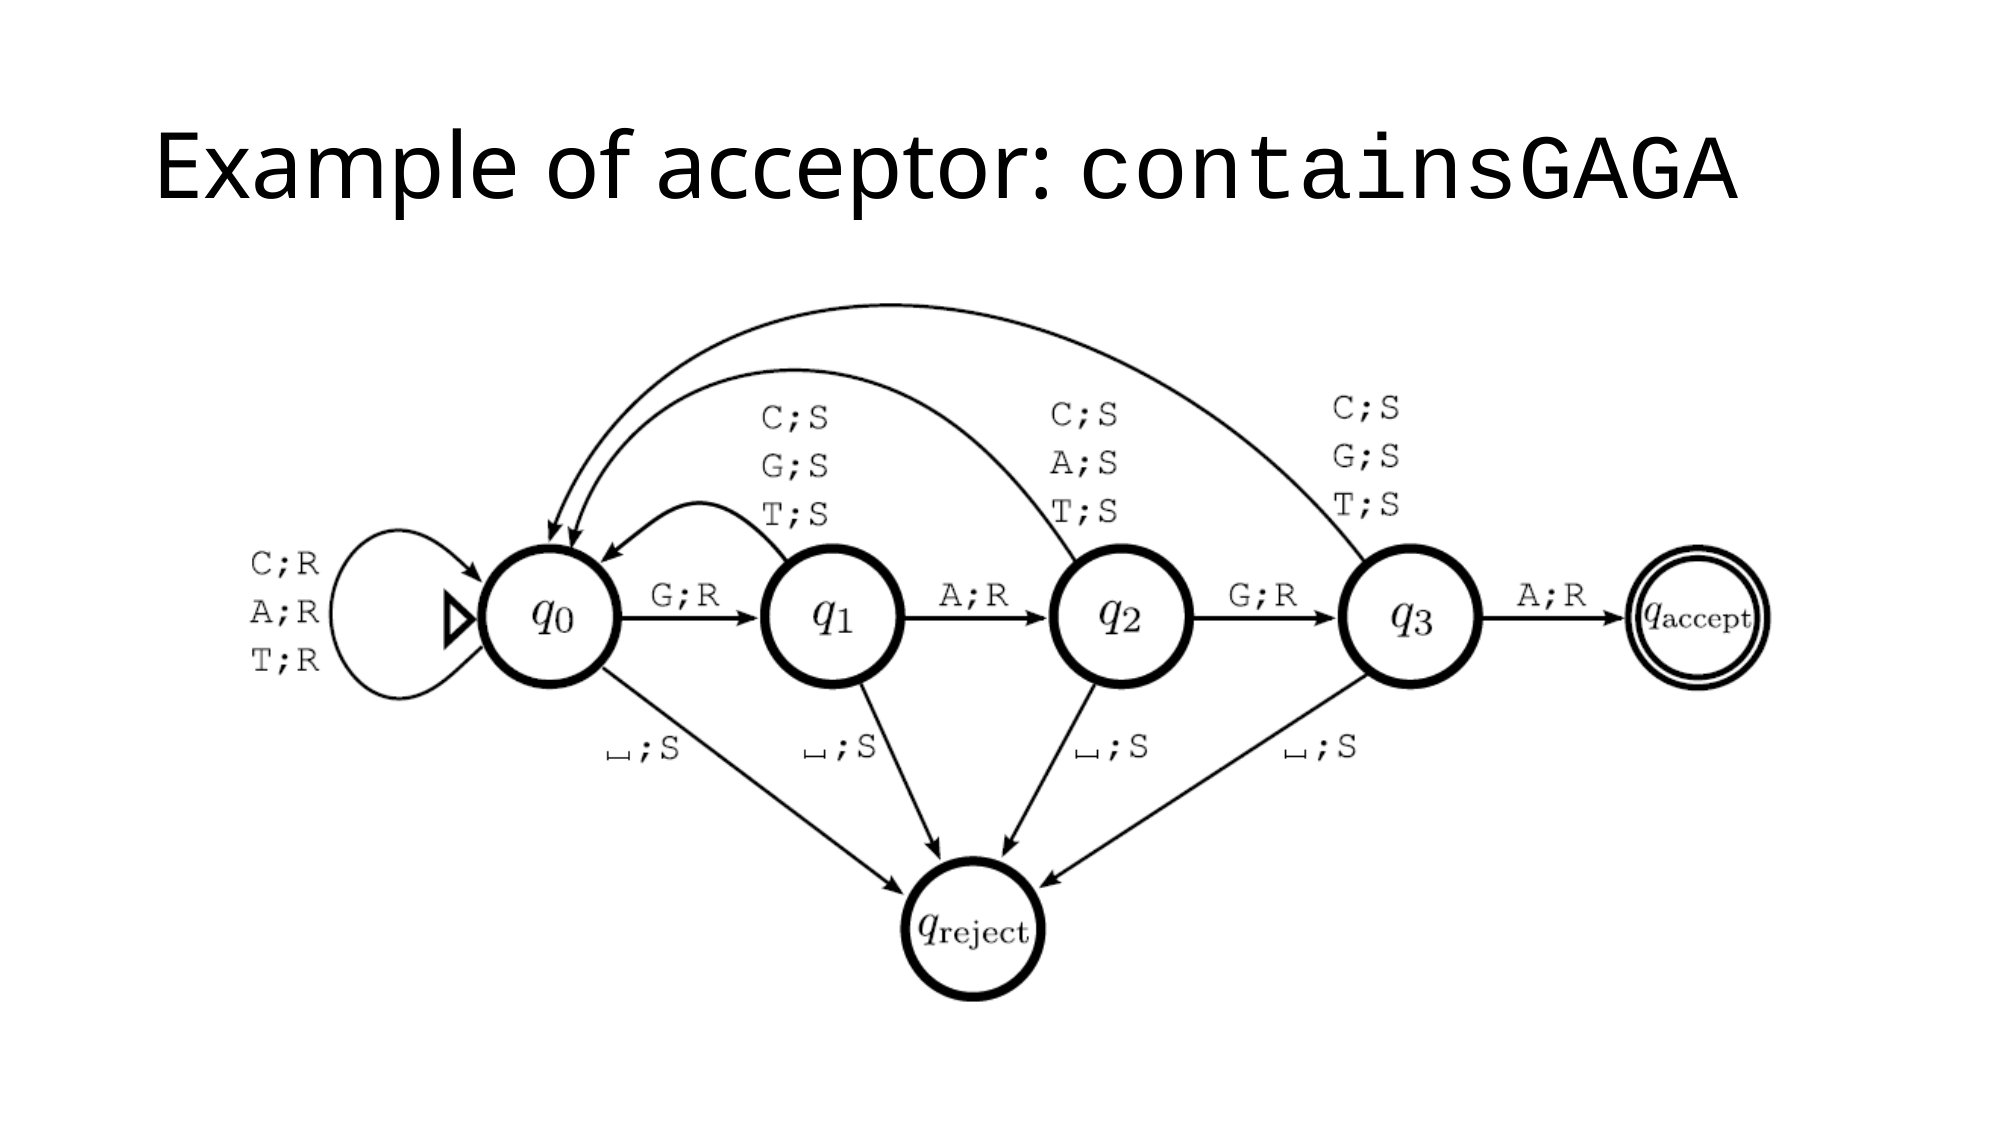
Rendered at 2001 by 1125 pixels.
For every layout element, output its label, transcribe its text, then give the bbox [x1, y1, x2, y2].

title Example of acceptor: containsGAGA [137, 59, 1863, 278]
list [207, 299, 1793, 1014]
